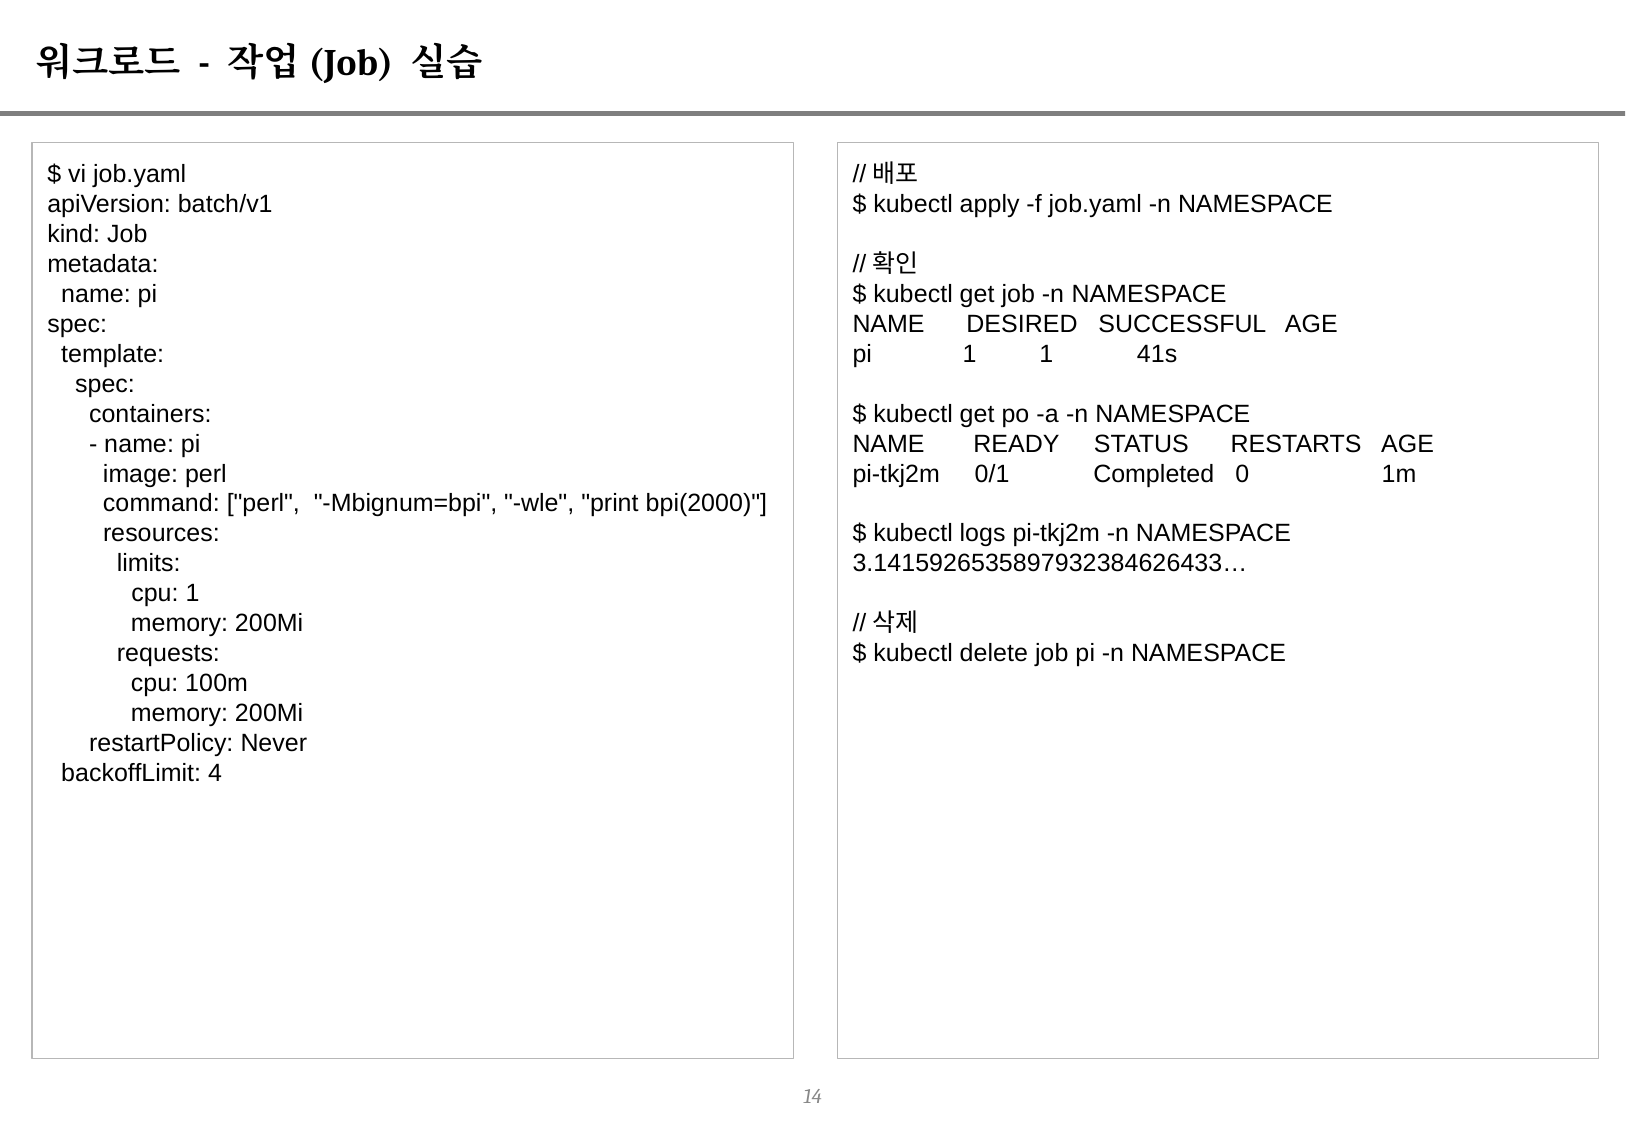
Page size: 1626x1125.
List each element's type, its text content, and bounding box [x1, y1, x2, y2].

title 워크로드 - 작업(Job) 실습 [21, 30, 1604, 90]
text_box //배포 $ kubectl apply -f job.yaml -n NAMESPACE //확인 $ kubectl get job -n NAMESPACE NAME DESIRED SUCCESSFUL AGE pi 1 1 41s $ kubectl get po -a -n NAMESPACE NAME READY STATUS RESTARTS AGE pi-tkj2m 0/1 Completed 0 1m $ kubectl logs pi-tkj2m -n NAMESPACE 3.1415926535897932384626433… //삭제 $ kubectl delete job pi -n NAMESPACE [837, 142, 1599, 1059]
text_box $ vi job.yaml apiVersion: batch/v1 kind: Job metadata: name: pi spec: template: spec: containers: - name: pi image: perl command: ["perl", "-Mbignum=bpi", "-wle", "print bpi(2000)"] resources: limits: cpu: 1 memory: 200Mi requests: cpu: 100m memory: 200Mi restartPolicy: Never backoffLimit: 4 [32, 142, 794, 1059]
